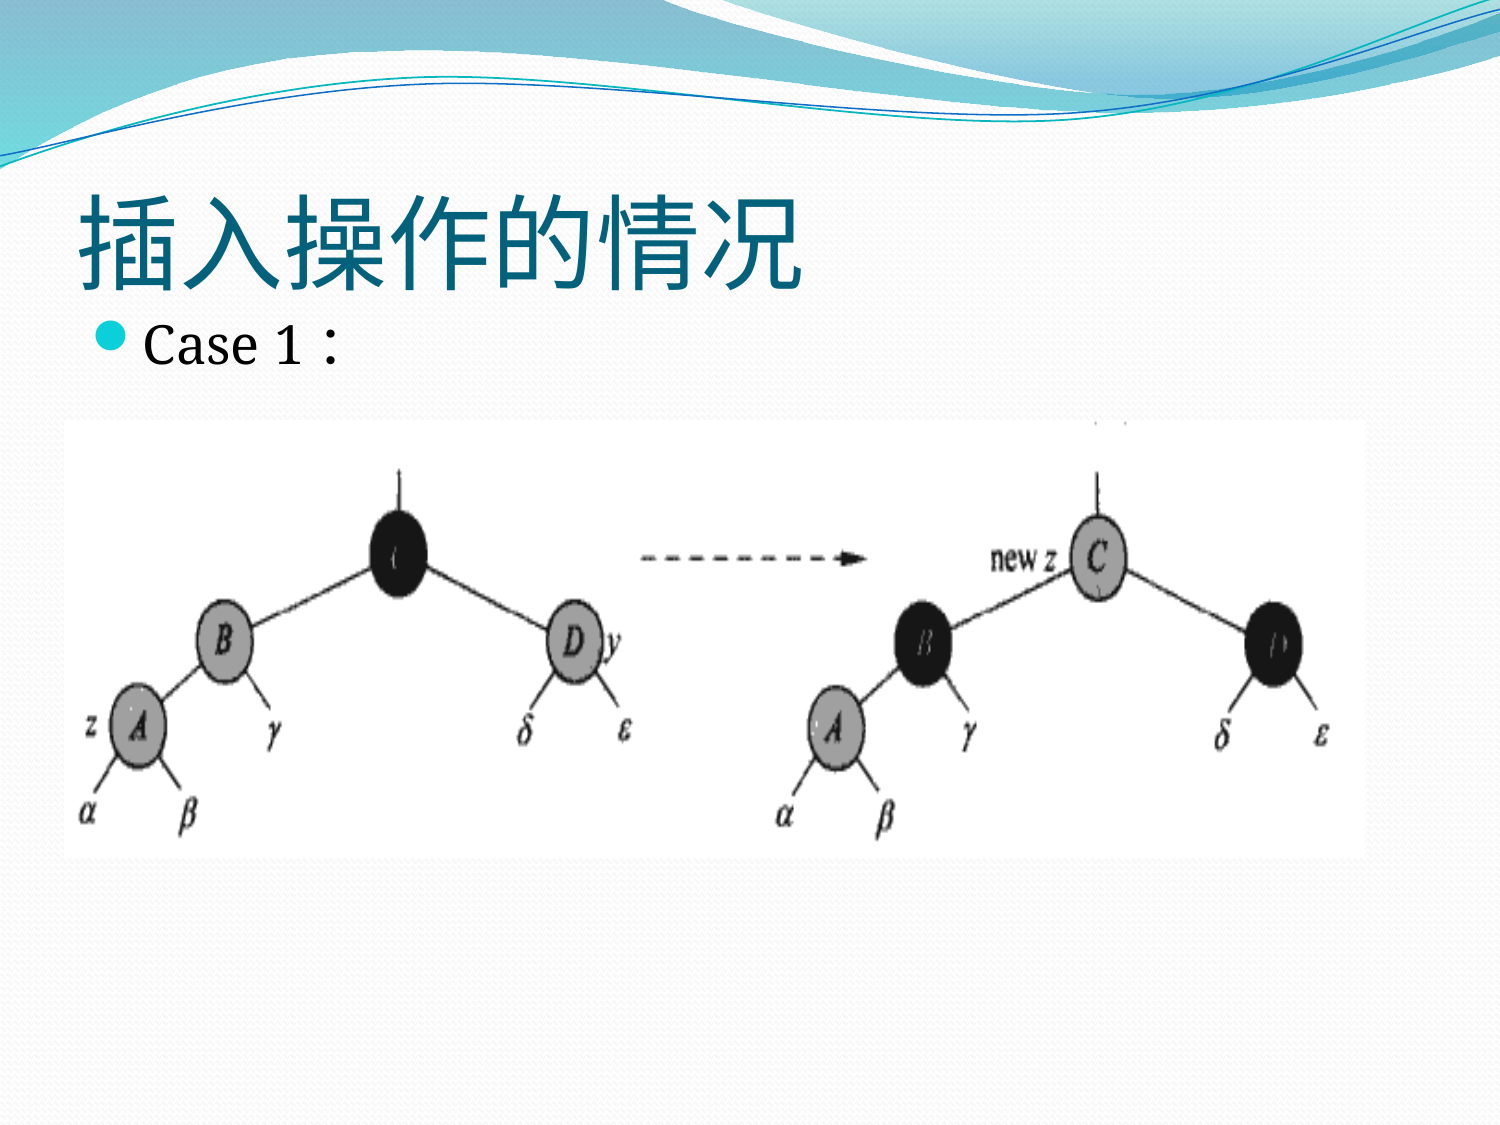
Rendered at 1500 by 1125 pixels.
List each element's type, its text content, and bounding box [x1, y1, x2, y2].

list Case 1： [76, 302, 1427, 497]
title 插入操作的情况 [75, 115, 1425, 303]
picture [64, 420, 1365, 859]
